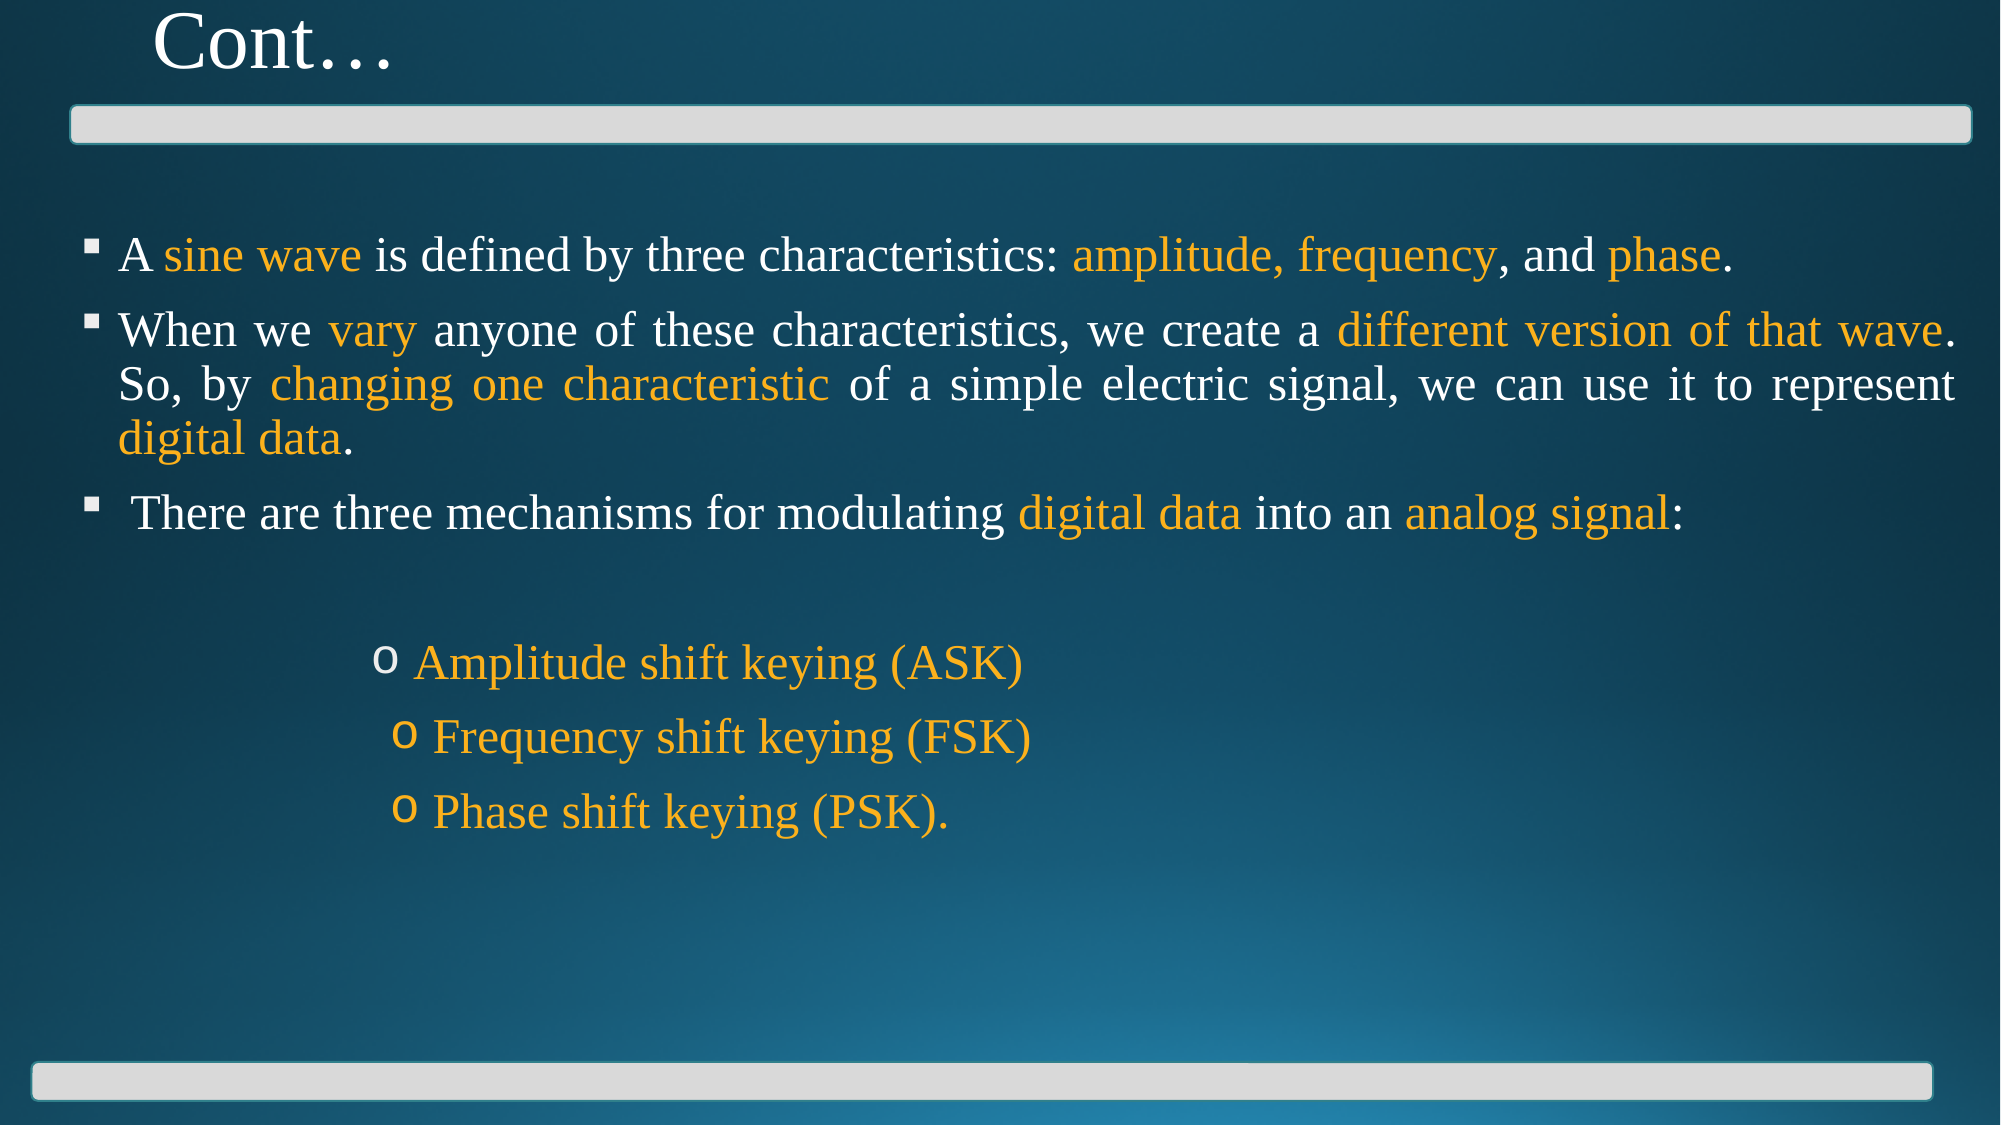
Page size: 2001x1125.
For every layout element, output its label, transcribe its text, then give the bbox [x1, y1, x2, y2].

picture [0, 0, 2001, 1125]
text_box [69, 104, 1973, 146]
title Cont… [137, 1, 1863, 83]
list A sine wave is defined by three characteristics: amplitude, frequency, and phase. When we vary anyone of these characteristics, we create a different version of that wave. So, by changing one characteristic of a simple electric signal, we can use it to represent digital data. There are three mechanisms for modulating digital data into an analog signal: Amplitude shift keying (ASK) Frequency shift keying (FSK) Phase shift keying (PSK). [65, 140, 1972, 1082]
text_box [30, 1060, 1935, 1102]
